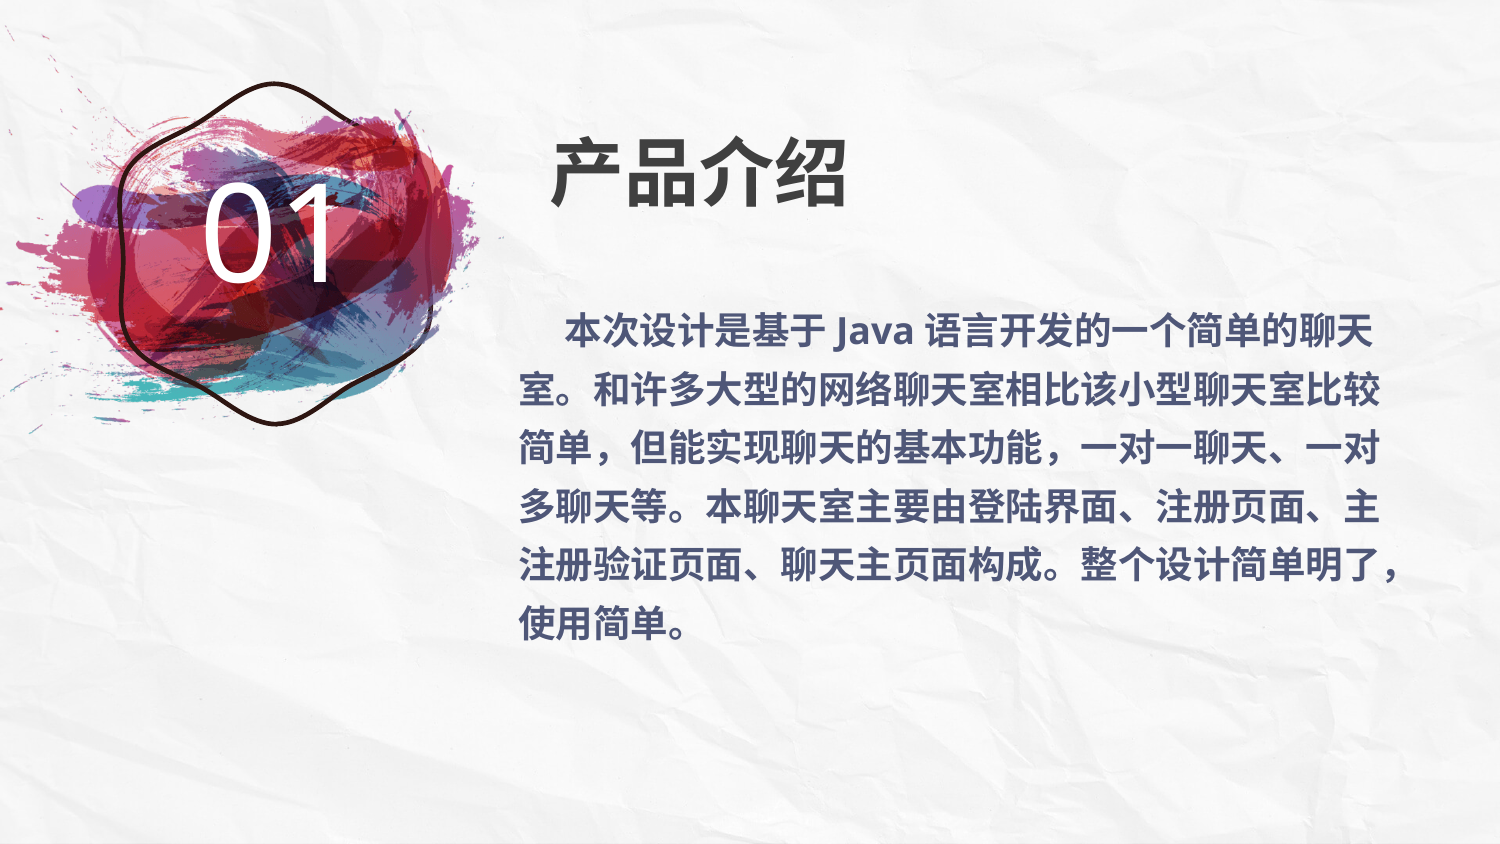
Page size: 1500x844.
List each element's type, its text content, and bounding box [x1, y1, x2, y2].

text_box 产品介绍 [534, 117, 865, 223]
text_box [0, 12, 504, 483]
text_box 本次设计是基于Java语言开发的一个简单的聊天室。和许多大型的网络聊天室相比该小型聊天室比较简单，但能实现聊天的基本功能，一对一聊天、一对多聊天等。本聊天室主要由登陆界面、注册页面、主注册验证页面、聊天主页面构成。整个设计简单明了，使用简单。 [503, 286, 1409, 652]
